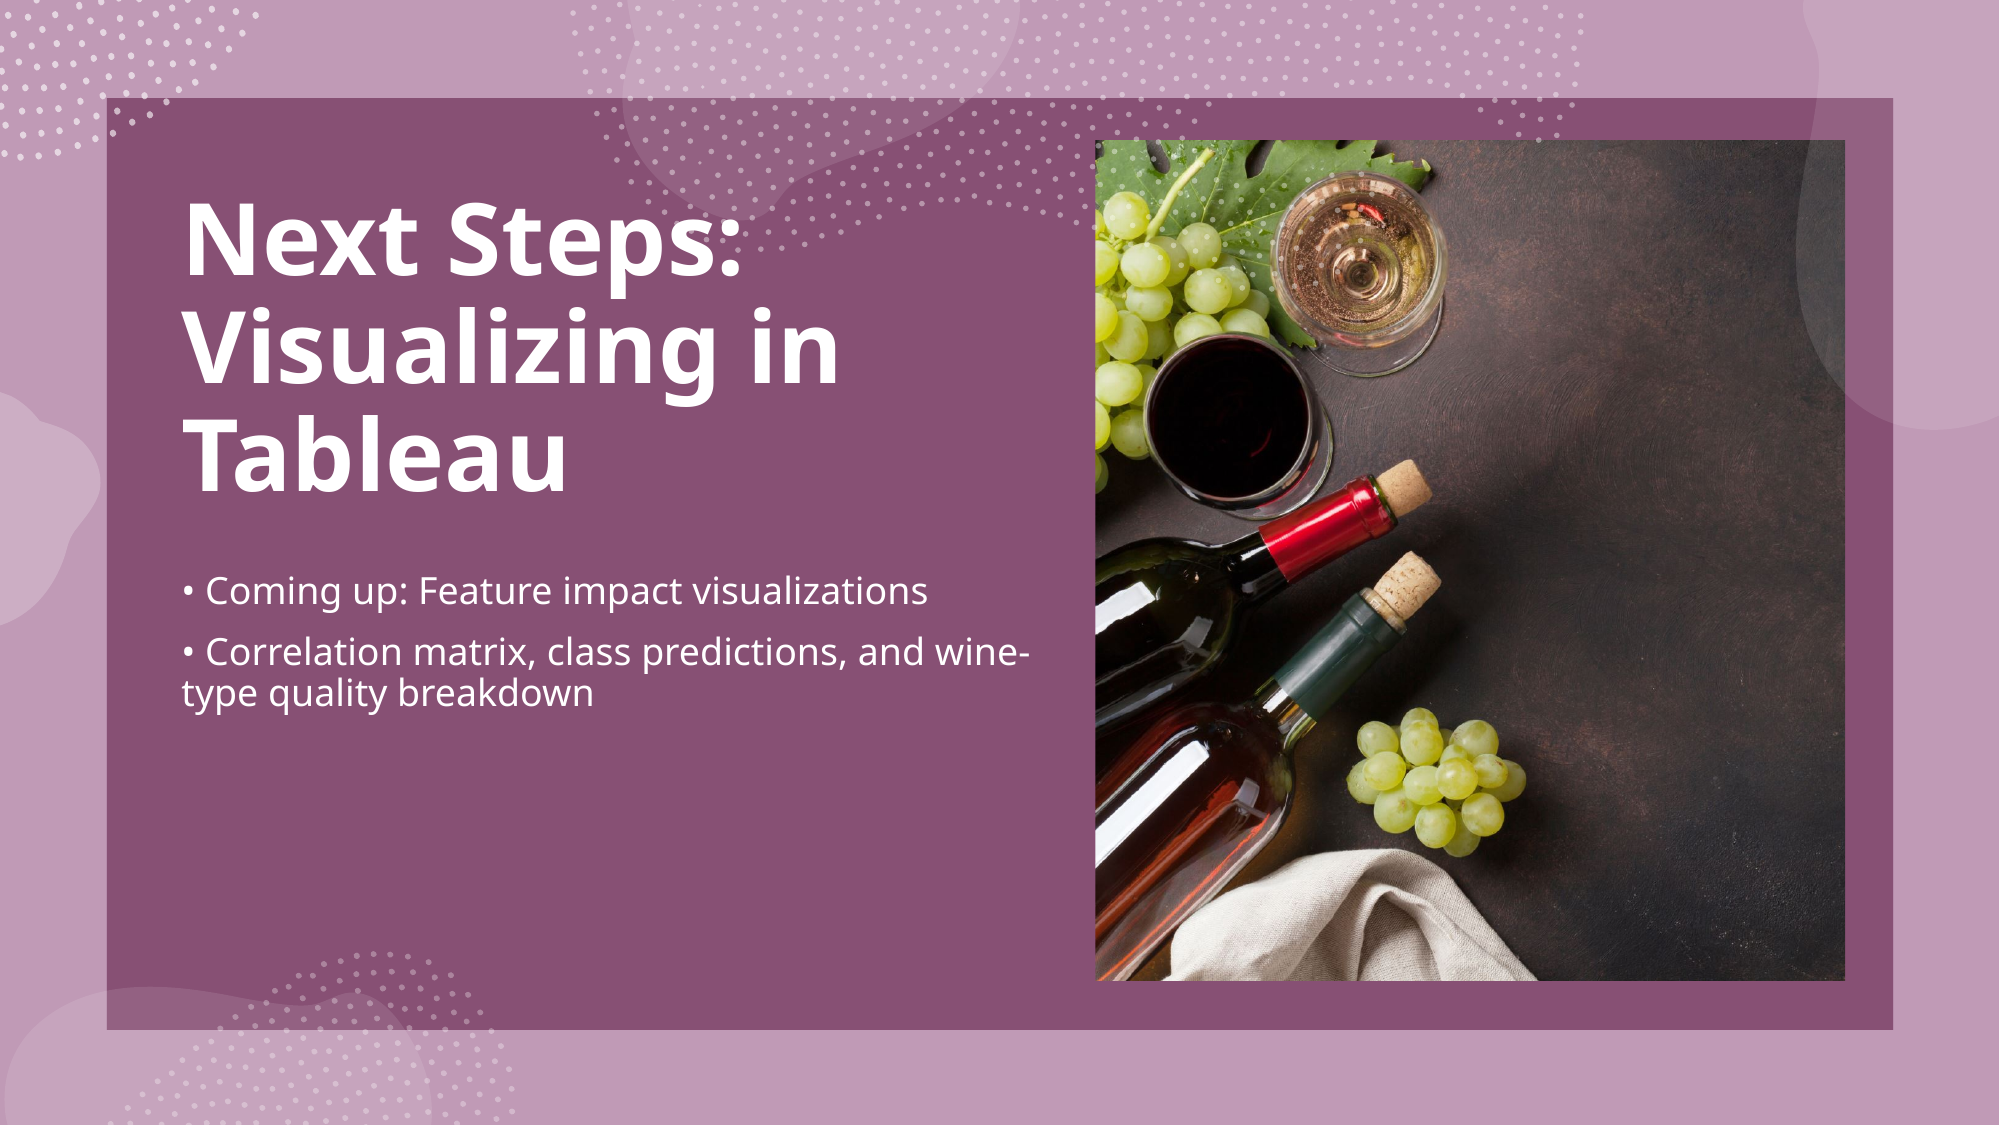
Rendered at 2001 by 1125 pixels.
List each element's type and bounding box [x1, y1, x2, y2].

text_box [0, 0, 2000, 1125]
